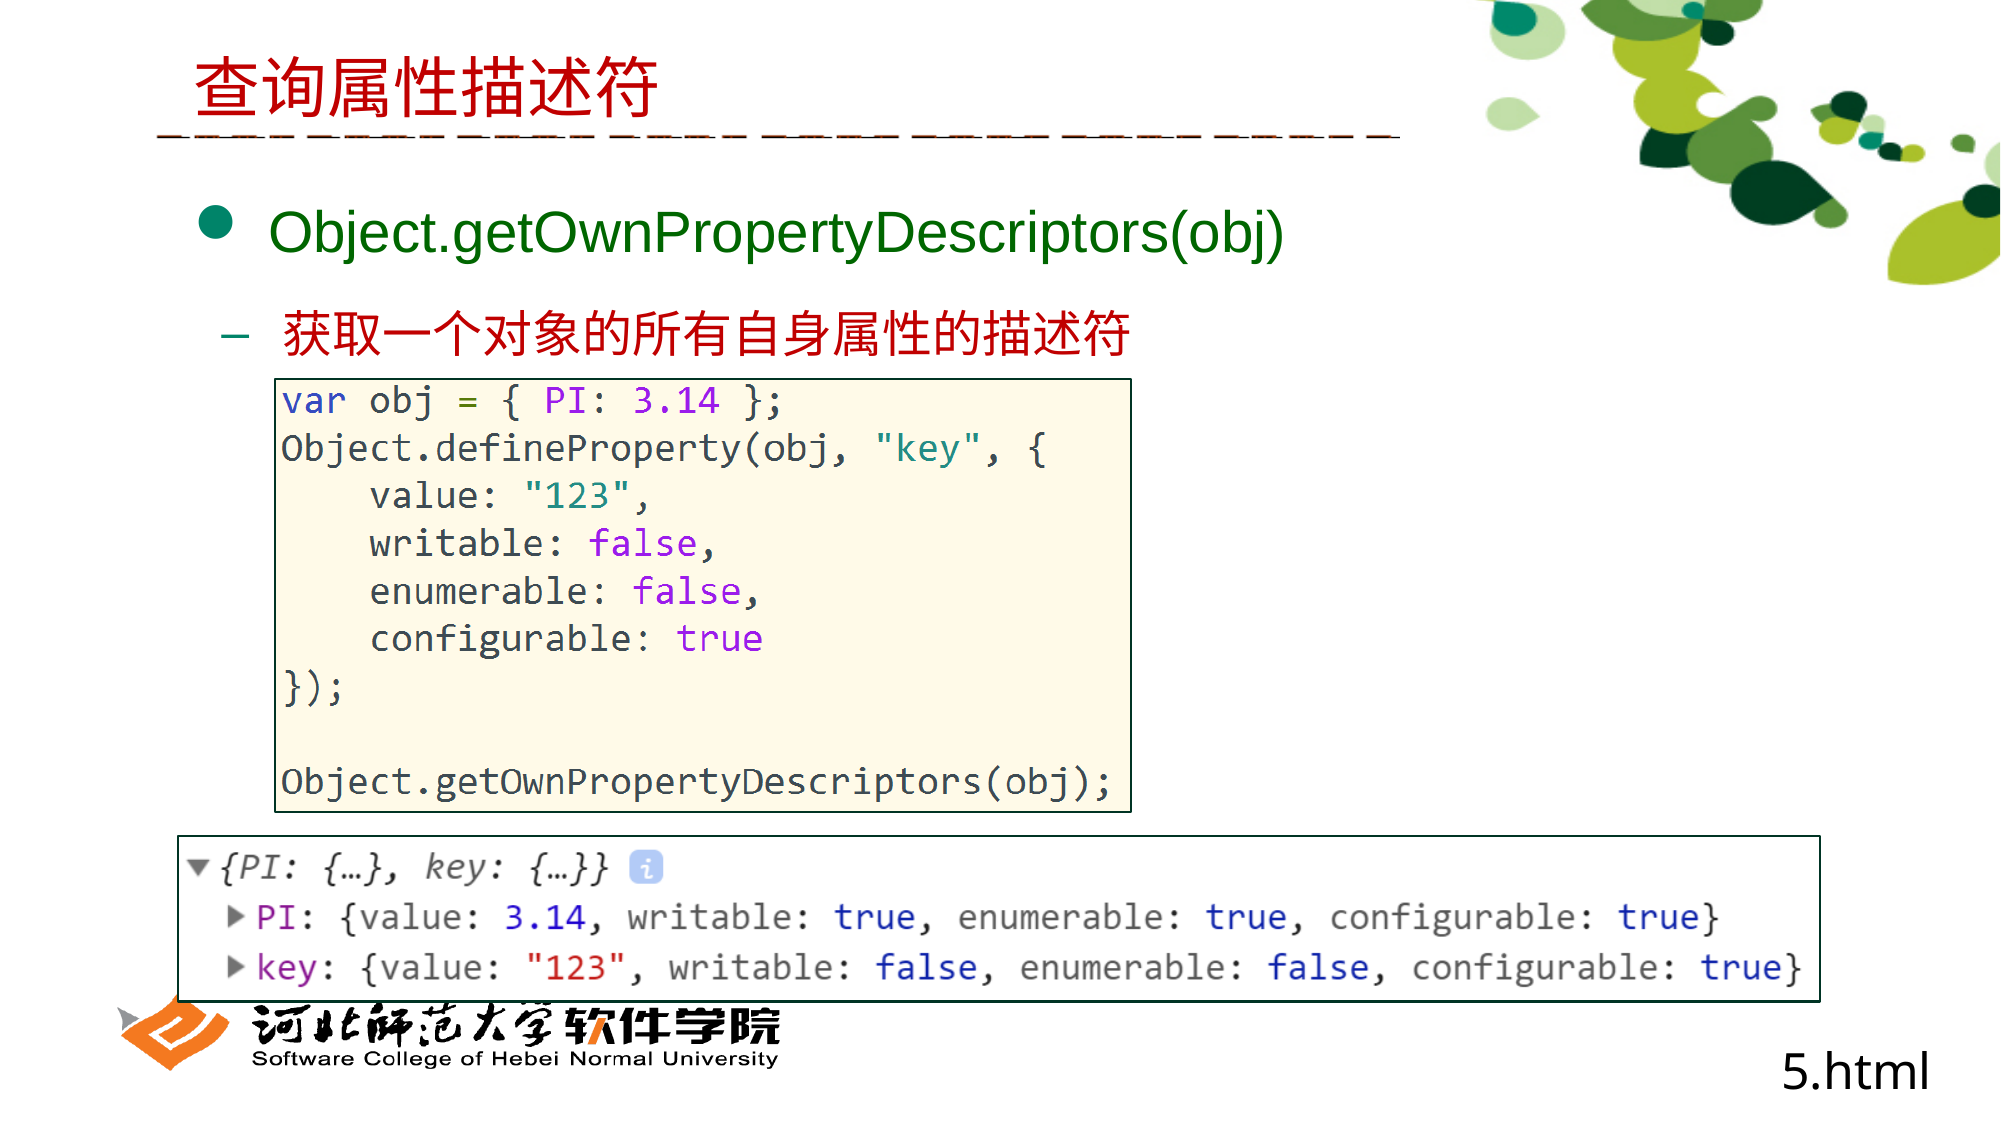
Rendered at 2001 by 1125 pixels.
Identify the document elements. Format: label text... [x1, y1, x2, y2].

text_box 5.html [1766, 1032, 1947, 1107]
picture [0, 0, 2001, 1125]
list 查询属性描述符 [178, 38, 1523, 120]
list Object.getOwnPropertyDescriptors(obj) 获取一个对象的所有自身属性的描述符 [178, 173, 1773, 835]
